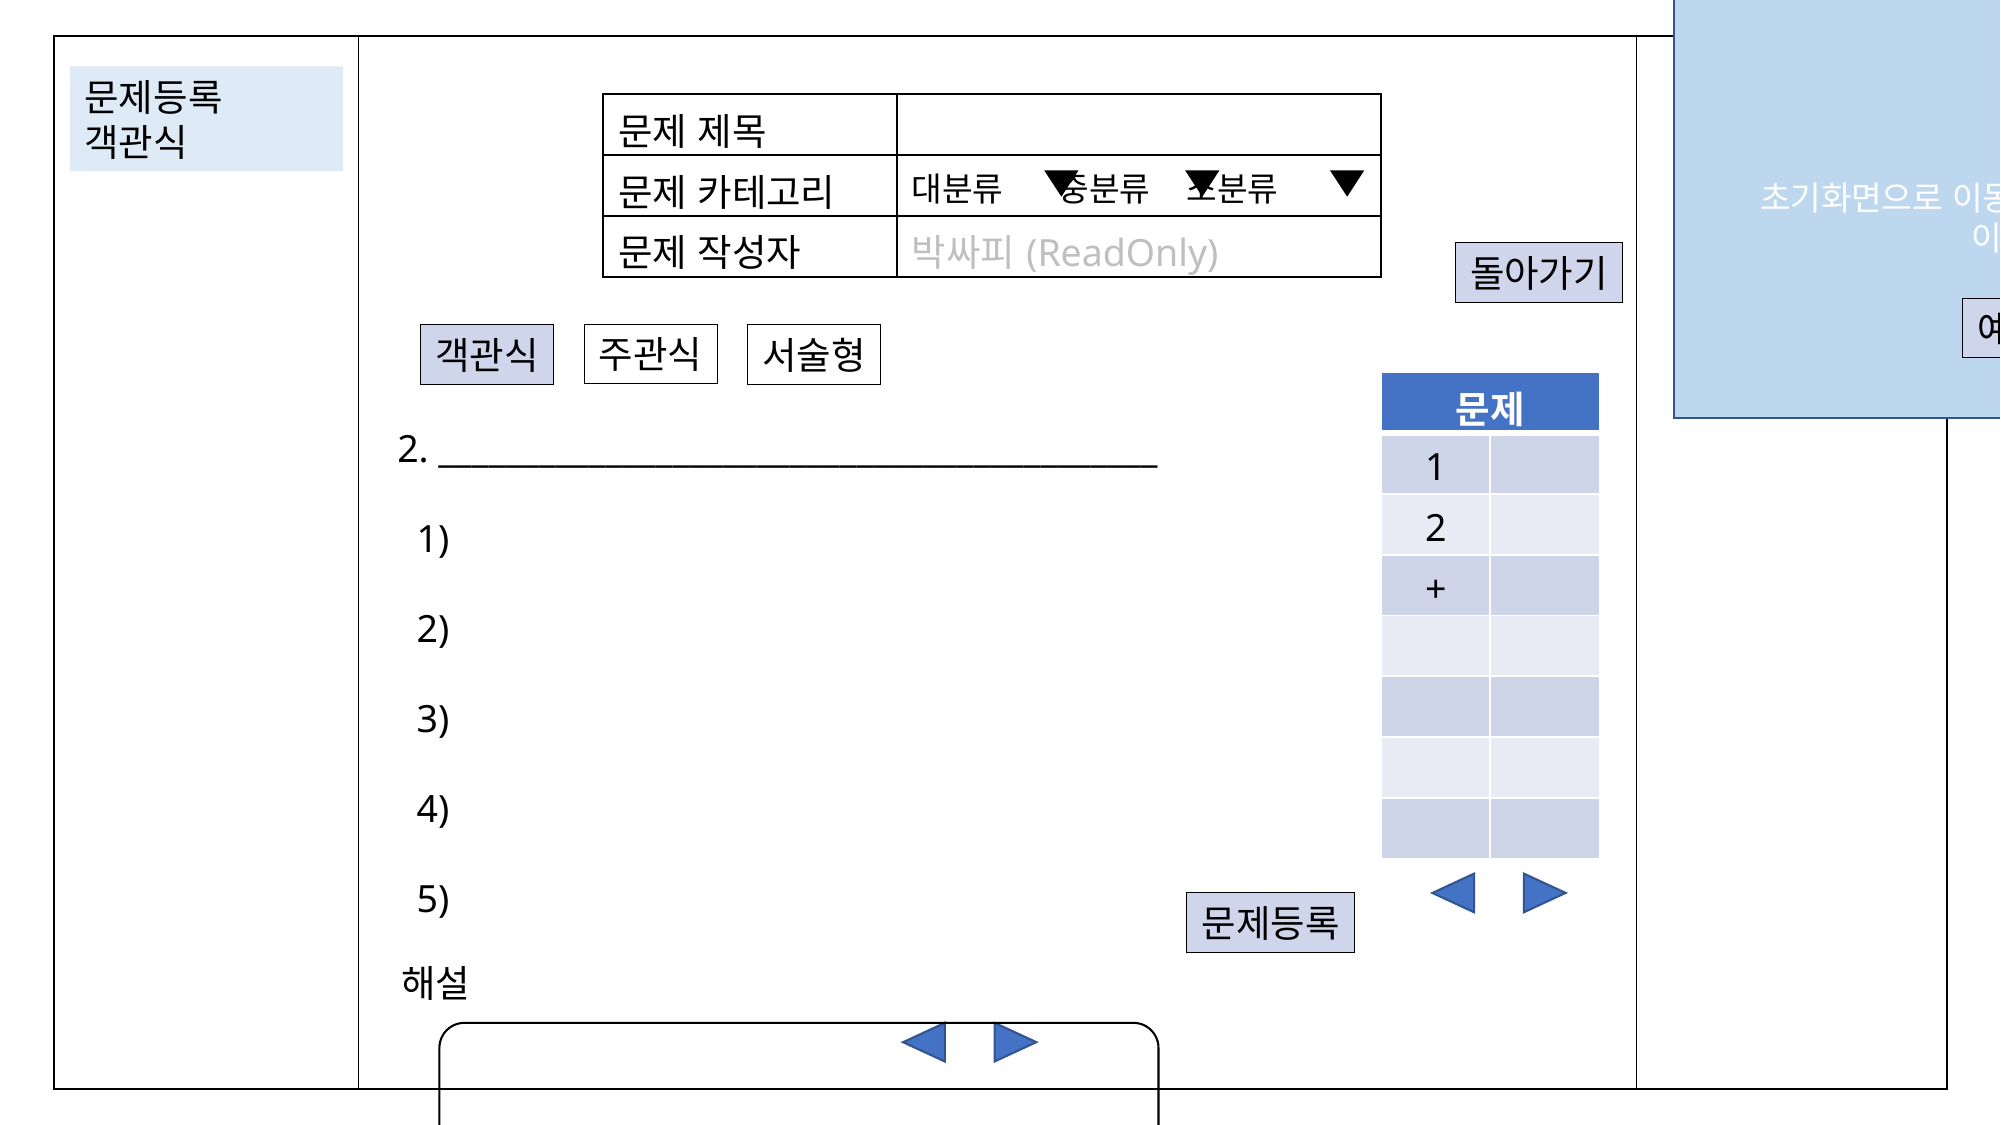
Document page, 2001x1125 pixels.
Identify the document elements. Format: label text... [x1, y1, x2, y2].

table_cell [1491, 556, 1599, 615]
text_box [1044, 170, 1079, 197]
table_cell [1382, 677, 1489, 736]
text_box [1330, 170, 1365, 197]
text_box [1522, 871, 1569, 914]
text_box 주관식 [584, 324, 718, 384]
text_box [1429, 871, 1476, 914]
table_cell [1382, 799, 1489, 858]
text_box [1185, 170, 1220, 197]
text_box 2. ___________________________________________ 1) 2) 3) 4) 5) [382, 372, 1174, 927]
table_header 문제 제목 [604, 95, 896, 154]
table_cell [1491, 436, 1599, 493]
table_cell 2 [1382, 495, 1489, 554]
table_cell [1491, 616, 1599, 675]
text_box 서술형 [747, 324, 881, 385]
table_header [898, 95, 1380, 154]
table_cell 문제 작성자 [604, 217, 896, 276]
table_cell [1491, 799, 1599, 858]
text_box 해설 [386, 907, 485, 1012]
table_cell [1491, 495, 1599, 554]
text_box 문제등록 객관식 [69, 66, 343, 172]
table_cell 문제 카테고리 [604, 156, 896, 215]
table_cell [1382, 616, 1489, 675]
text_box 문제등록 [1186, 892, 1355, 953]
table_cell [1382, 738, 1489, 797]
text_box 돌아가기 [1455, 242, 1623, 303]
table_cell [1491, 677, 1599, 736]
text_box Alert! 초기화면으로 이동시 데이터가 삭제될 수 있습니다. 이동하시겠습니까?? [1673, 0, 2000, 419]
table_cell 대분류 중분류 소분류 [898, 156, 1380, 215]
text_box [53, 35, 1948, 1090]
text_box 예 [1962, 298, 2000, 358]
table_cell 박싸피(ReadOnly) [898, 217, 1380, 276]
text_box [438, 1021, 1160, 1125]
table_cell + [1382, 556, 1489, 615]
text_box 객관식 [420, 324, 554, 385]
table_header 문제 [1382, 373, 1599, 430]
table_cell 1 [1382, 436, 1489, 493]
table_cell [1491, 738, 1599, 797]
